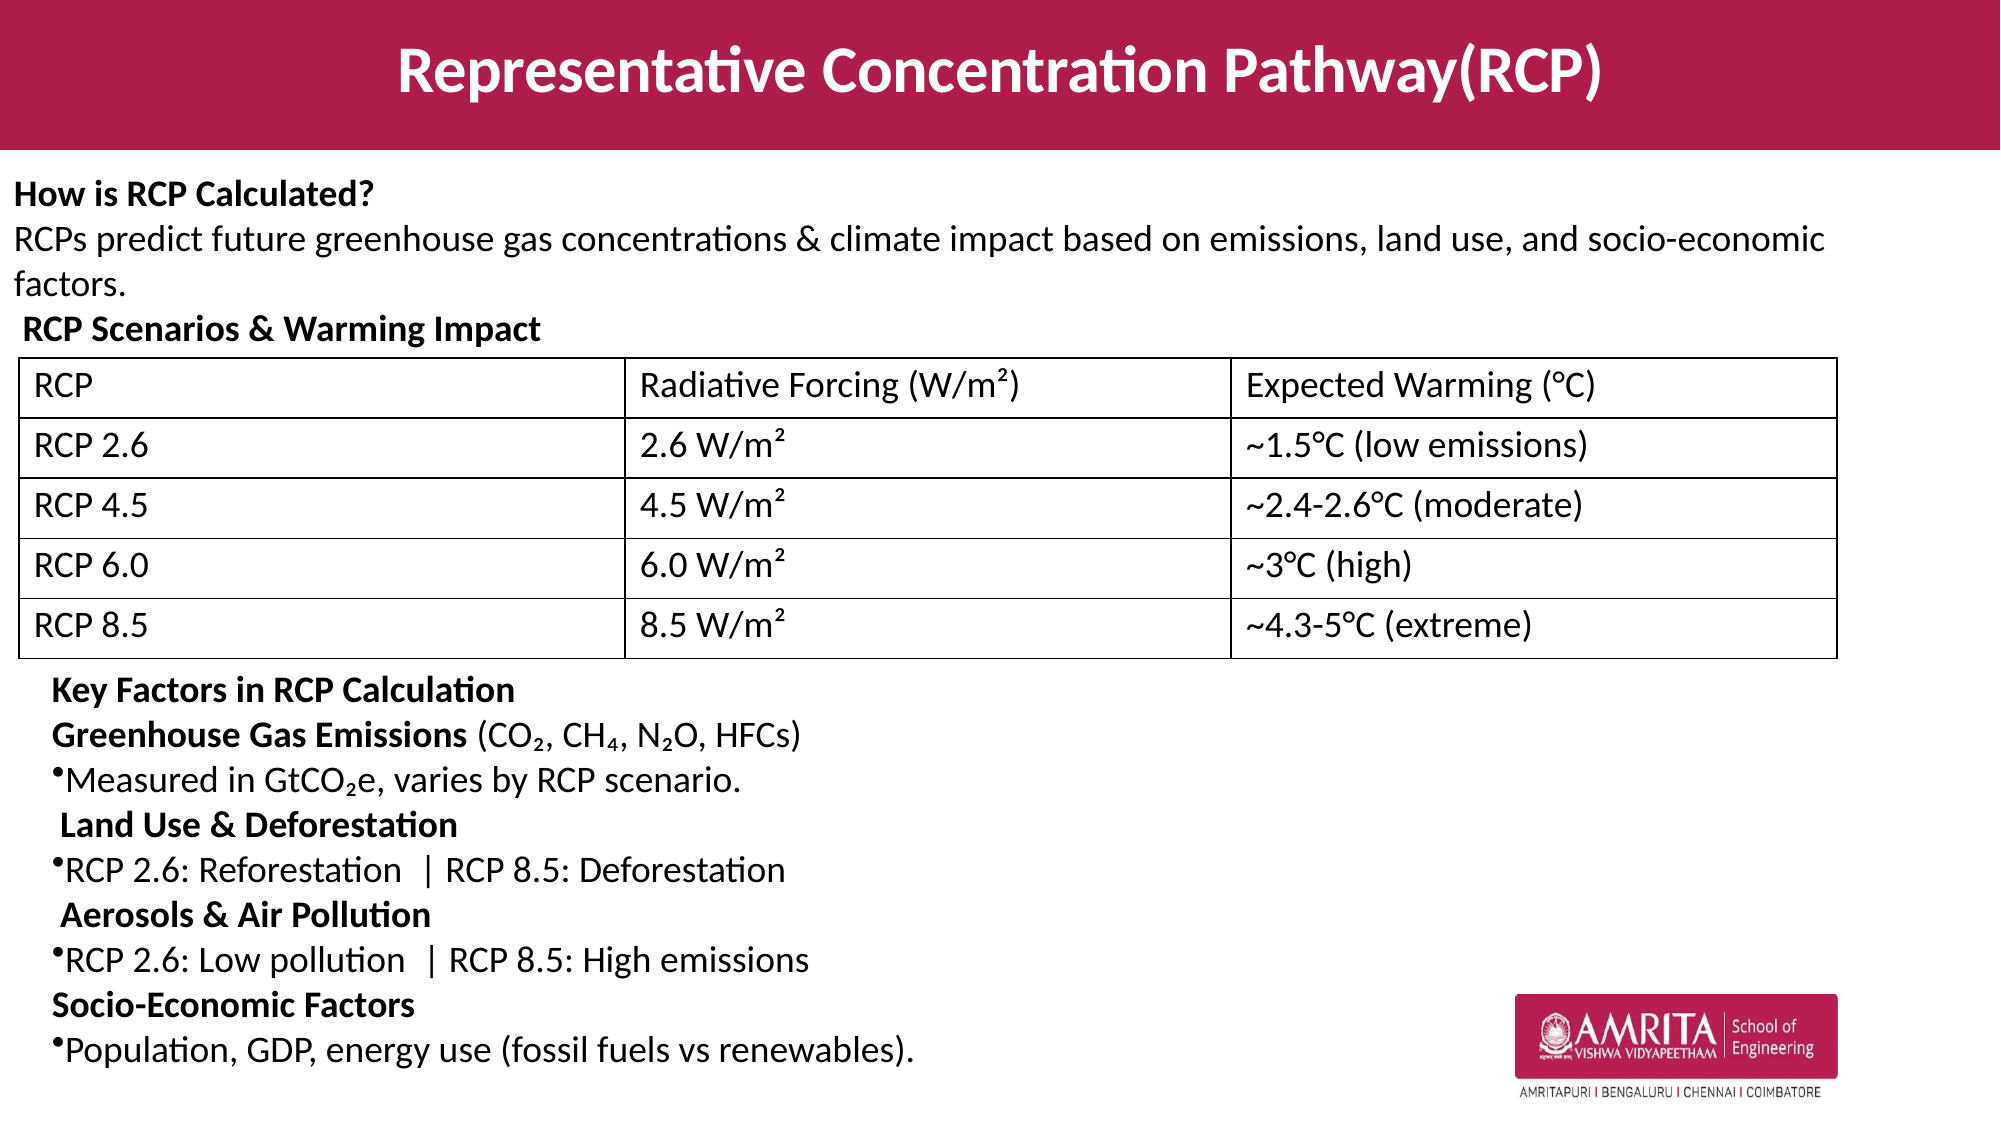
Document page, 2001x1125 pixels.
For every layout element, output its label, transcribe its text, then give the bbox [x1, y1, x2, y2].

text_box [0, 0, 2000, 150]
text_box Key Factors in RCP Calculation Greenhouse Gas Emissions (CO₂, CH₄, N₂O, HFCs) Measured in GtCO₂e, varies by RCP scenario. Land Use & Deforestation RCP 2.6: Reforestation | RCP 8.5: Deforestation Aerosols & Air Pollution RCP 2.6: Low pollution | RCP 8.5: High emissions Socio-Economic Factors Population, GDP, energy use (fossil fuels vs renewables). [36, 656, 1707, 1077]
table_cell ~2.4-2.6°C (moderate) [1232, 479, 1836, 538]
table_header Radiative Forcing (W/m²) [626, 359, 1230, 417]
table_header Expected Warming (°C) [1232, 359, 1836, 417]
table_cell ~1.5°C (low emissions) [1232, 419, 1836, 477]
table_cell 8.5 W/m² [626, 599, 1230, 656]
table_cell 6.0 W/m² [626, 539, 1230, 598]
table_cell 2.6 W/m² [626, 419, 1230, 477]
text_box How is RCP Calculated? RCPs predict future greenhouse gas concentrations & climate impact based on emissions, land use, and socio-economic factors. RCP Scenarios & Warming Impact [0, 161, 1886, 357]
table_cell RCP 8.5 [20, 599, 624, 658]
table_cell 4.5 W/m² [626, 479, 1230, 538]
table_cell RCP 6.0 [20, 539, 624, 598]
table_cell ~3°C (high) [1232, 539, 1836, 598]
table_cell RCP 2.6 [20, 419, 624, 477]
picture [1514, 993, 1838, 1102]
title Representative Concentration Pathway(RCP) [261, 33, 1741, 161]
table_header RCP [20, 359, 624, 417]
table_cell RCP 4.5 [20, 479, 624, 538]
table_cell ~4.3-5°C (extreme) [1232, 599, 1836, 658]
